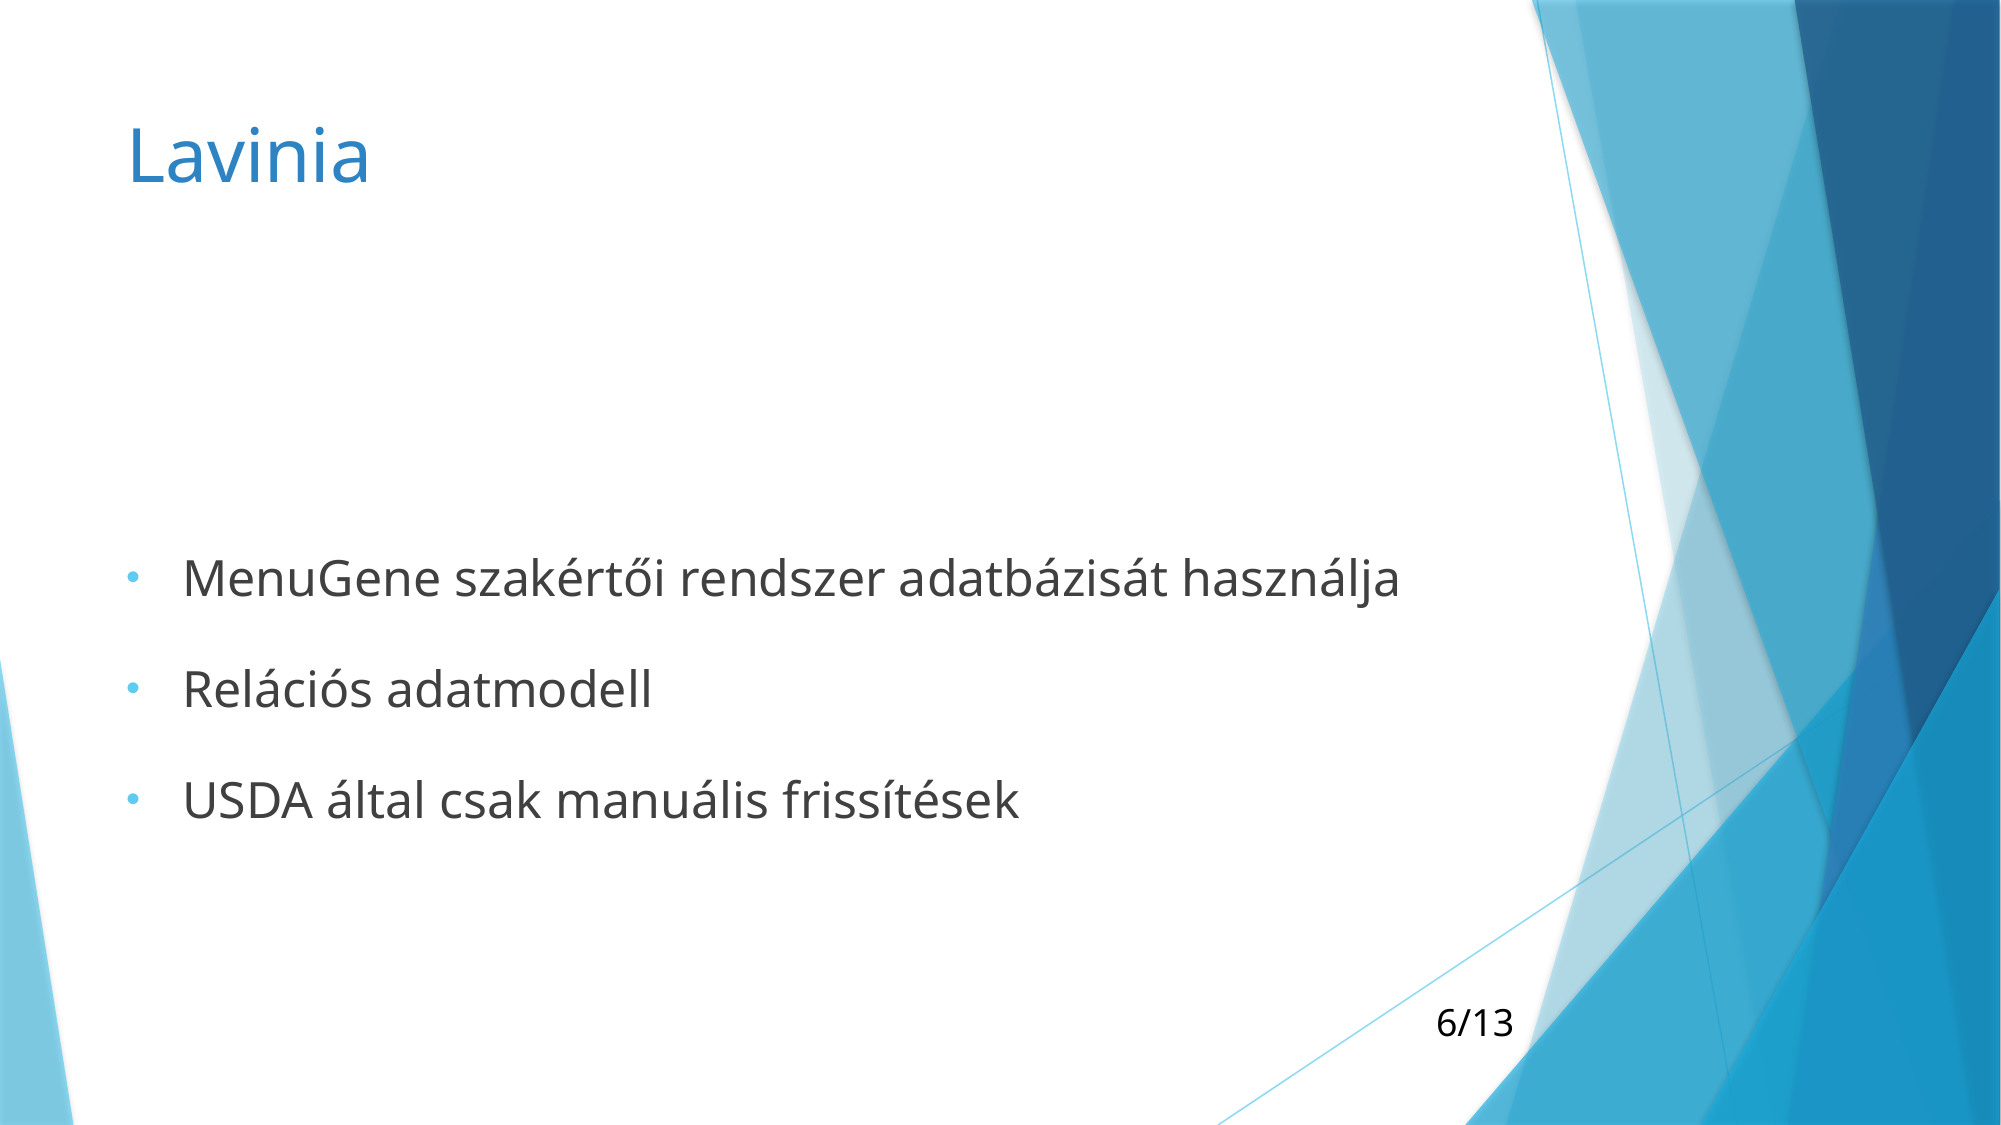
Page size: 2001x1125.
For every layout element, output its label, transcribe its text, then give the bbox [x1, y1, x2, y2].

text_box 6/13 [1409, 991, 1542, 1051]
title Lavinia [111, 99, 1522, 317]
list MenuGene szakértői rendszer adatbázisát használja Relációs adatmodell USDA által csak manuális frissítések [111, 354, 1522, 992]
